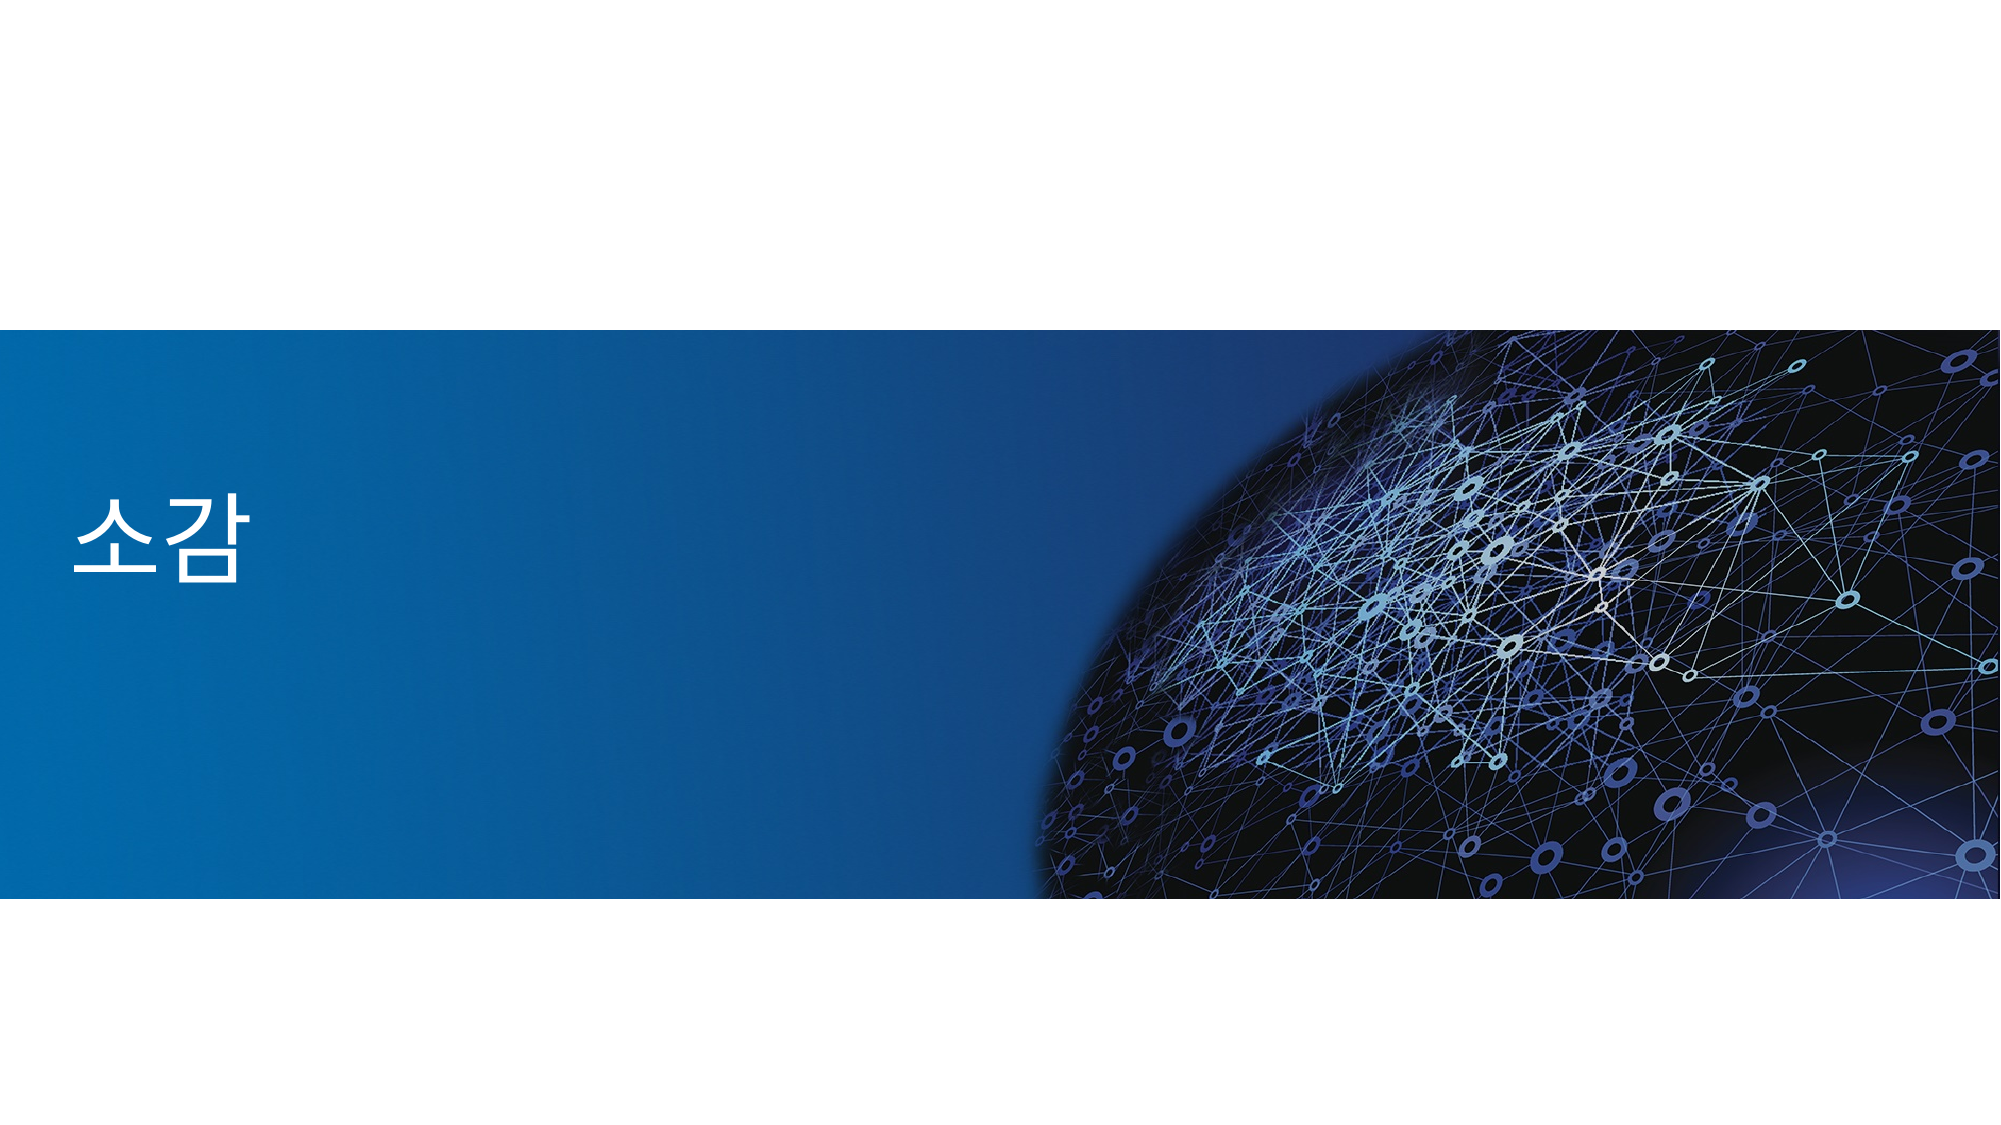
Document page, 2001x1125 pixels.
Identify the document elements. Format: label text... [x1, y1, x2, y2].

title 소감 [54, 393, 1243, 604]
picture [0, 330, 2000, 899]
